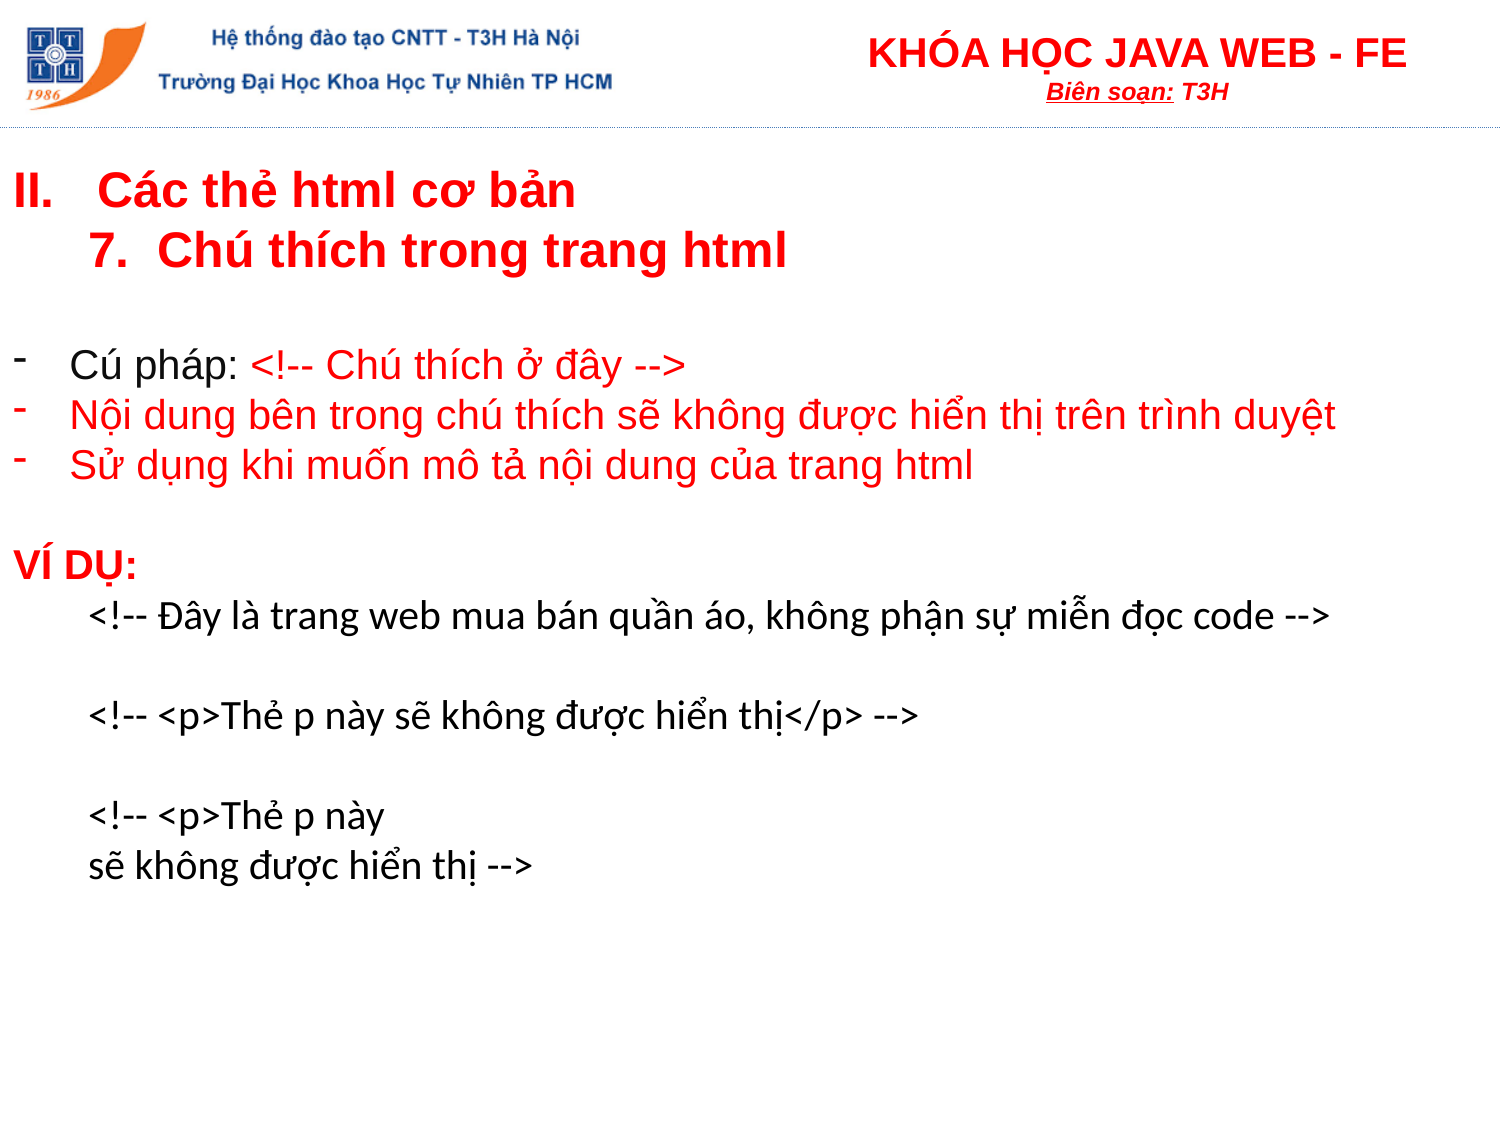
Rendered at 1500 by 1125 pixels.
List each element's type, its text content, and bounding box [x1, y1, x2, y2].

text_box KHÓA HỌC JAVA WEB - FE Biên soạn: T3H [787, 2, 1488, 127]
text_box Các thẻ html cơ bản 7. Chú thích trong trang html Cú pháp: <!-- Chú thích ở đây --> Nội dung bên trong chú thích sẽ không được hiển thị trên trình duyệt Sử dụng khi muốn mô tả nội dung của trang html VÍ DỤ: <!-- Đây là trang web mua bán quần áo, không phận sự miễn đọc code --> <!-- <p>Thẻ p này sẽ không được hiển thị</p> --> <!-- <p>Thẻ p này sẽ không được hiển thị --> [0, 149, 1500, 895]
picture [3, 1, 642, 127]
